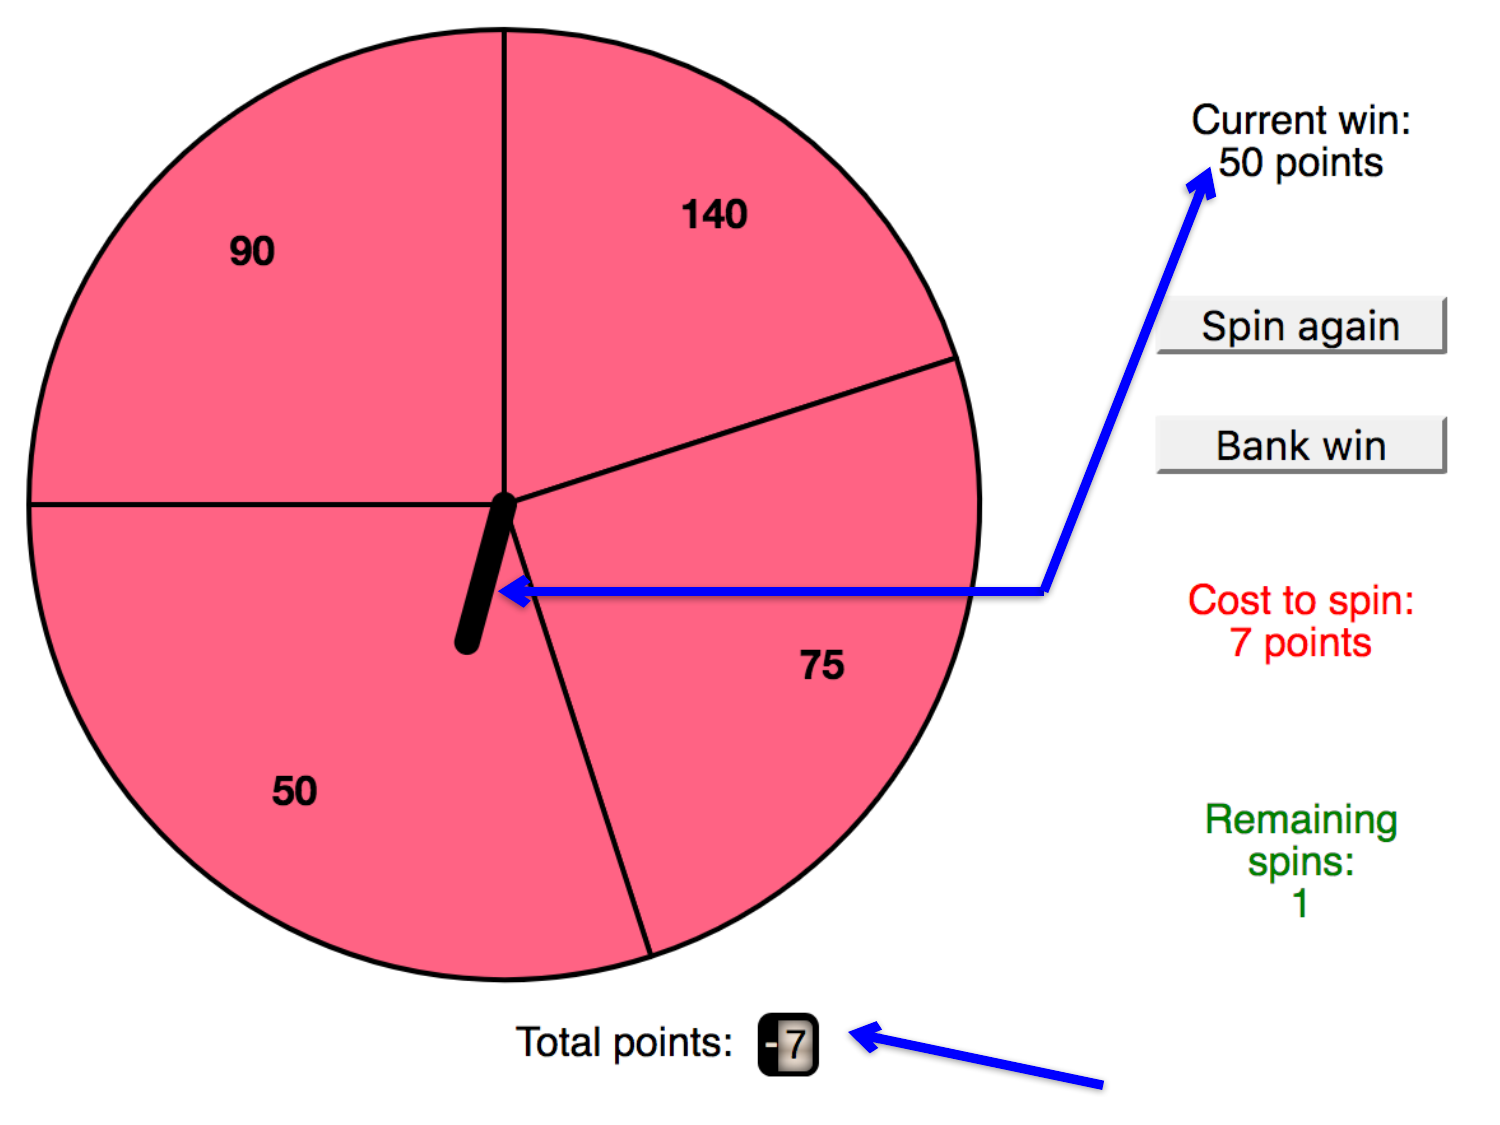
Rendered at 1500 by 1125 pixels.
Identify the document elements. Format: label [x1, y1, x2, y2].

text_box [847, 1031, 1104, 1086]
picture [0, 0, 1485, 1125]
text_box [1043, 166, 1211, 592]
